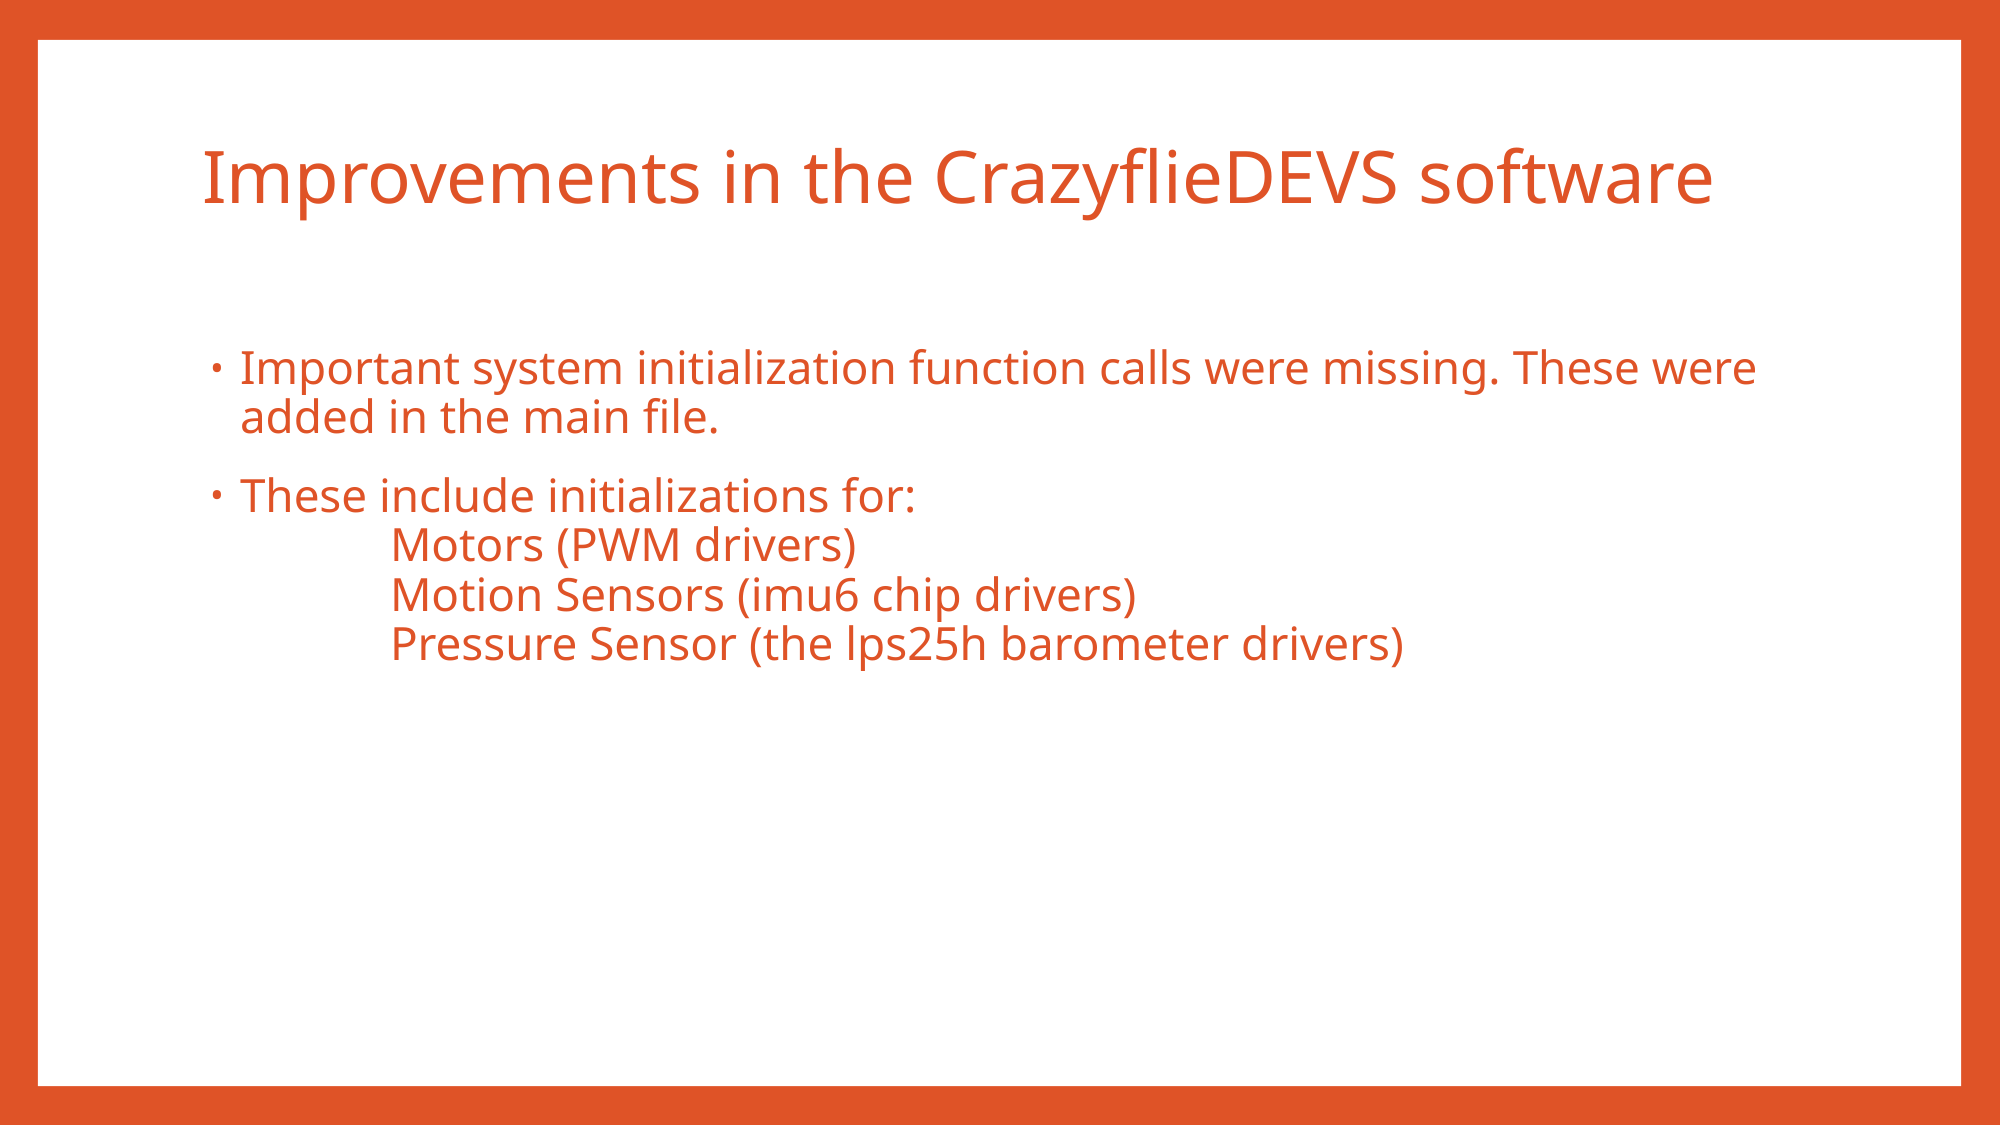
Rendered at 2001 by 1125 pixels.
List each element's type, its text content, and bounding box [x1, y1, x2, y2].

title Improvements in the CrazyflieDEVS software [187, 99, 1808, 262]
list Important system initialization function calls were missing. These were added in the main file. These include initializations for: Motors (PWM drivers) Motion Sensors (imu6 chip drivers) Pressure Sensor (the lps25h barometer drivers) [187, 337, 1808, 1000]
